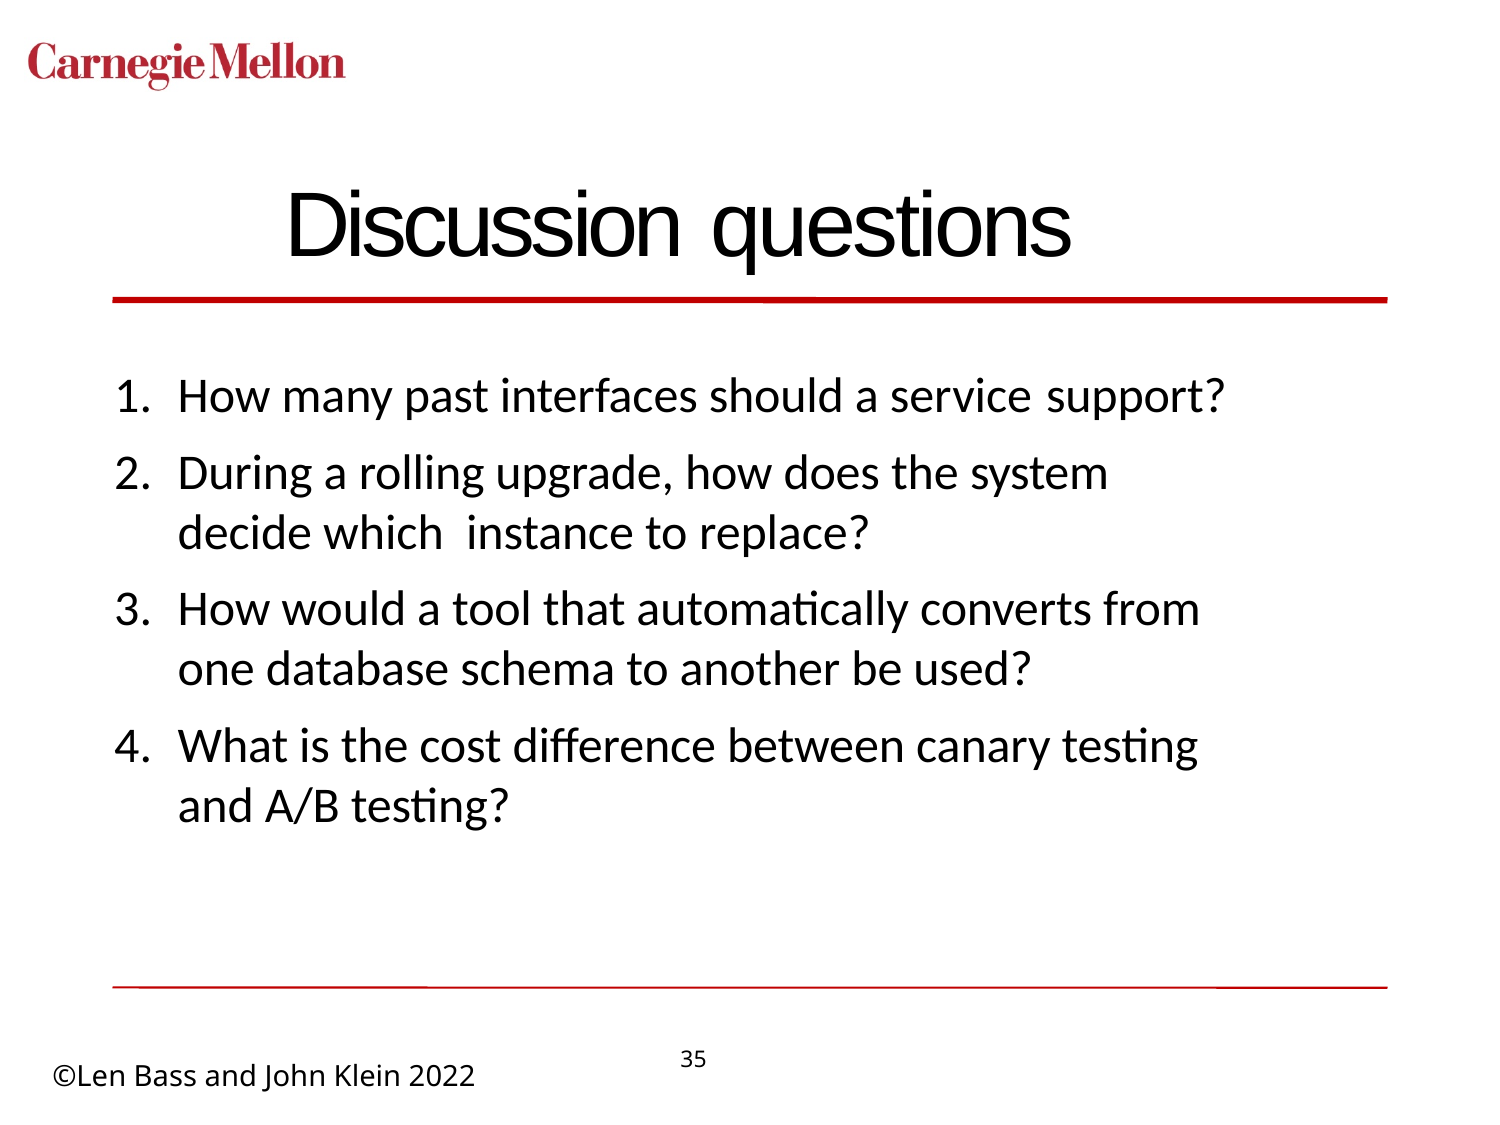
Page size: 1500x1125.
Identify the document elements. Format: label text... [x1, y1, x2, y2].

title Discussion questions [200, 124, 1157, 314]
text_box How many past interfaces should a service support? During a rolling upgrade, how does the system decide which instance to replace? How would a tool that automatically converts from one database schema to another be used? What is the cost difference between canary testing and A/B testing? [112, 350, 1245, 833]
picture [24, 37, 349, 92]
